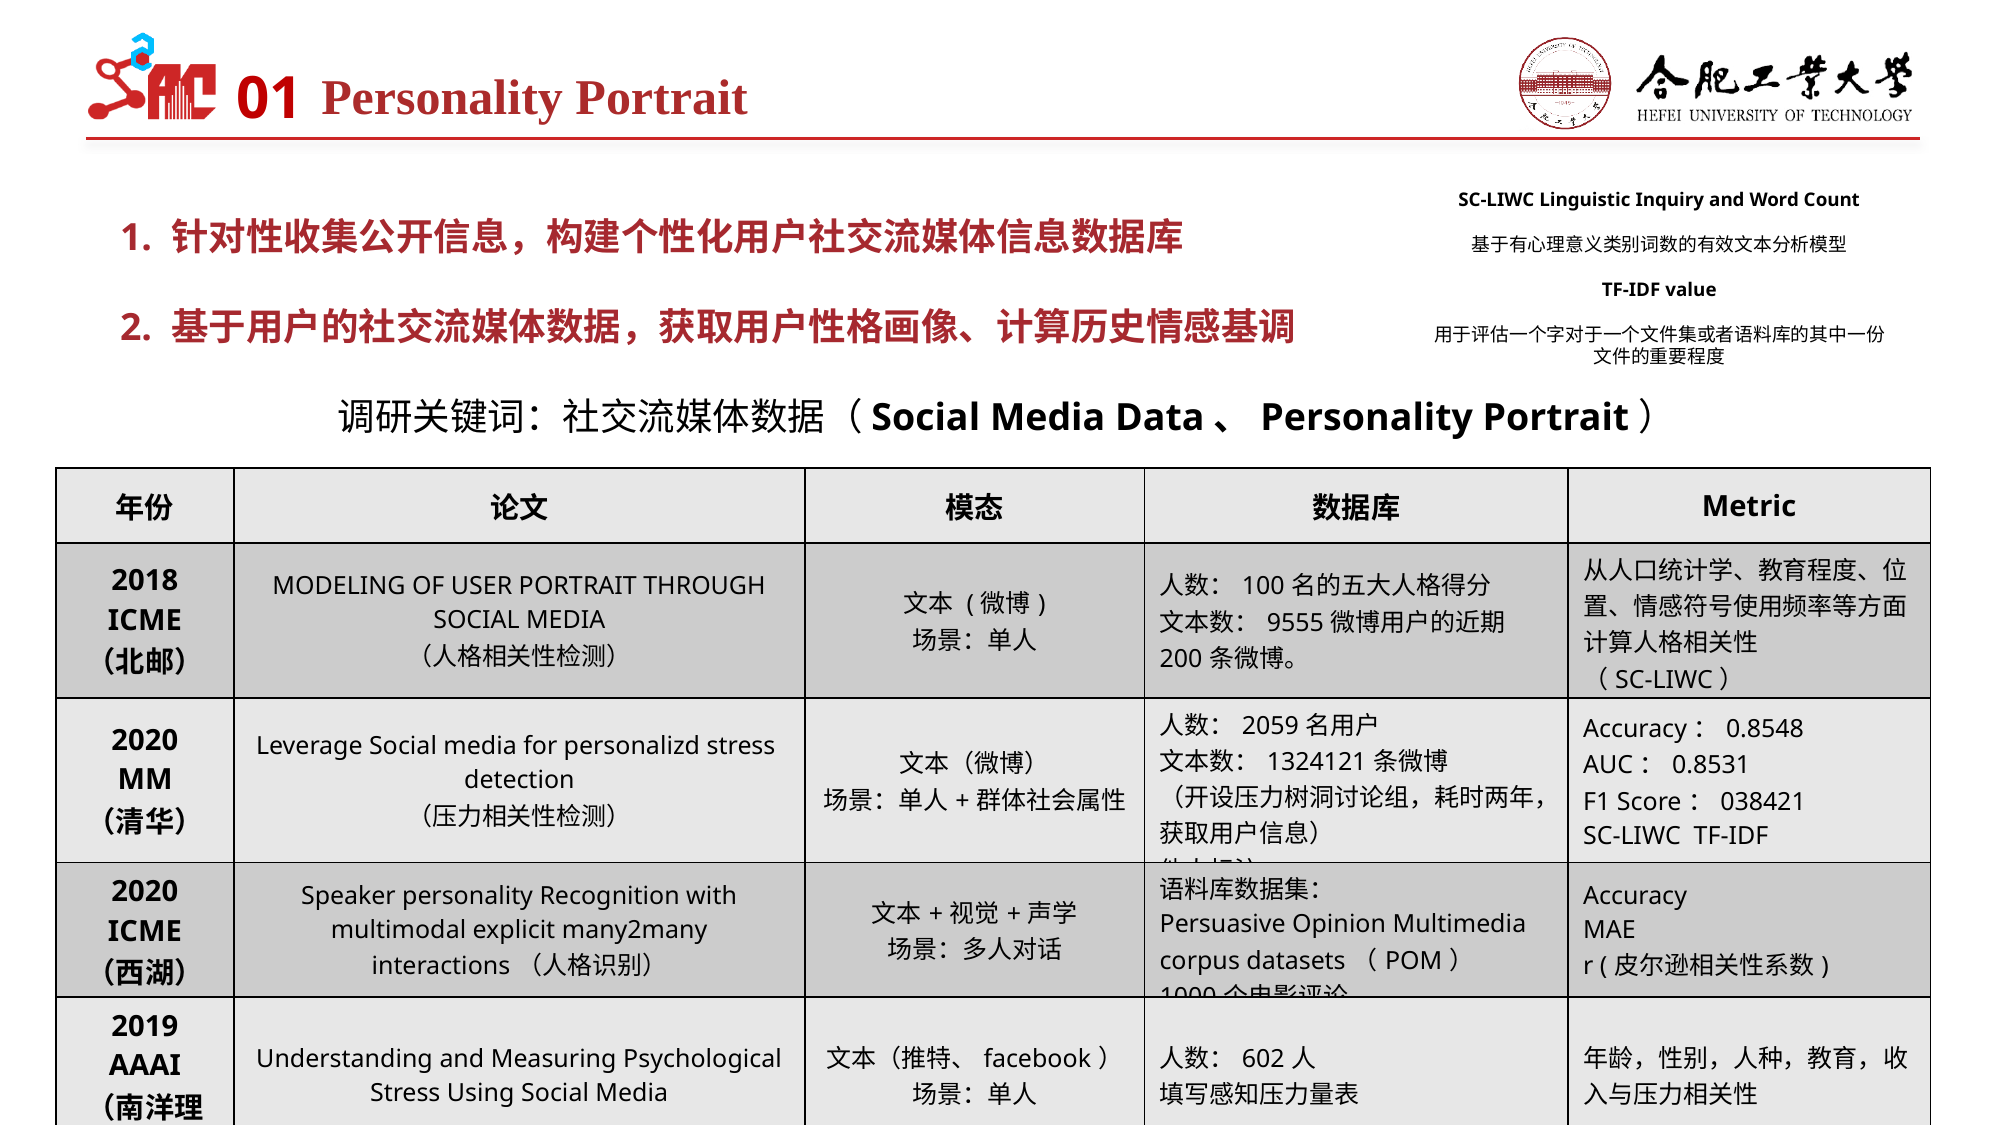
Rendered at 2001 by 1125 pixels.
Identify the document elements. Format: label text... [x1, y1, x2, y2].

text_box 1. 针对性收集公开信息，构建个性化用户社交流媒体信息数据库 2. 基于用户的社交流媒体数据，获取用户性格画像、计算历史情感基调 调研关键词：社交流媒体数据（Social Media Data、Personality Portrait） [105, 205, 1909, 467]
table_header Metric [1569, 469, 1930, 542]
table_cell 文本（推特、facebook） 场景：单人 [806, 998, 1144, 1125]
table_cell 2020 ICME （西湖） [57, 863, 233, 996]
text_box SC-LIWC Linguistic Inquiry and Word Count 基于有心理意义类别词数的有效文本分析模型 TF-IDF value 用于评估一个字对于一个文件集或者语料库的其中一份文件的重要程度 [1410, 180, 1909, 375]
table_cell 语料库数据集： Persuasive Opinion Multimedia corpus datasets（POM） 1000个电影评论 [1145, 863, 1567, 996]
table_cell 人数：602人 填写感知压力量表 [1145, 998, 1567, 1125]
table_header 模态 [806, 469, 1144, 542]
table_cell 2020 MM （清华） [57, 699, 233, 862]
table_cell Accuracy：0.8548 AUC：0.8531 F1 Score：038421 SC-LIWC TF-IDF [1569, 699, 1930, 862]
table_cell 从人口统计学、教育程度、位置、情感符号使用频率等方面计算人格相关性 （SC-LIWC） [1569, 544, 1930, 697]
text_box 01 [221, 35, 346, 139]
table_cell Leverage Social media for personalizd stress detection （压力相关性检测） [235, 699, 804, 862]
table_cell Understanding and Measuring Psychological Stress Using Social Media [235, 998, 804, 1125]
table_cell MODELING OF USER PORTRAIT THROUGH SOCIAL MEDIA （人格相关性检测） [235, 544, 804, 697]
table_header 论文 [235, 469, 804, 542]
table_cell 2018 ICME （北邮） [57, 544, 233, 697]
table_cell Speaker personality Recognition with multimodal explicit many2many interactions（人格识别） [235, 863, 804, 996]
table_cell Accuracy MAE r (皮尔逊相关性系数) [1569, 863, 1930, 996]
table_header 数据库 [1145, 469, 1567, 542]
picture [1511, 29, 1955, 136]
table_cell 文本（微博） 场景：单人+群体社会属性 [806, 699, 1144, 862]
picture [85, 12, 220, 147]
text_box Personality Portrait [306, 41, 1233, 132]
table_cell 人数：100名的五大人格得分 文本数：9555微博用户的近期200条微博。 [1145, 544, 1567, 697]
table_cell 文本 (微博) 场景：单人 [806, 544, 1144, 697]
table_cell 人数：2059名用户 文本数：1324121条微博 （开设压力树洞讨论组，耗时两年，获取用户信息） 他人标注 [1145, 699, 1567, 862]
table_cell 2019 AAAI （南洋理工） [57, 998, 233, 1125]
table_header 年份 [57, 469, 233, 542]
table_cell 文本+视觉+声学 场景：多人对话 [806, 863, 1144, 996]
table_cell 年龄，性别，人种，教育，收入与压力相关性 [1569, 998, 1930, 1125]
